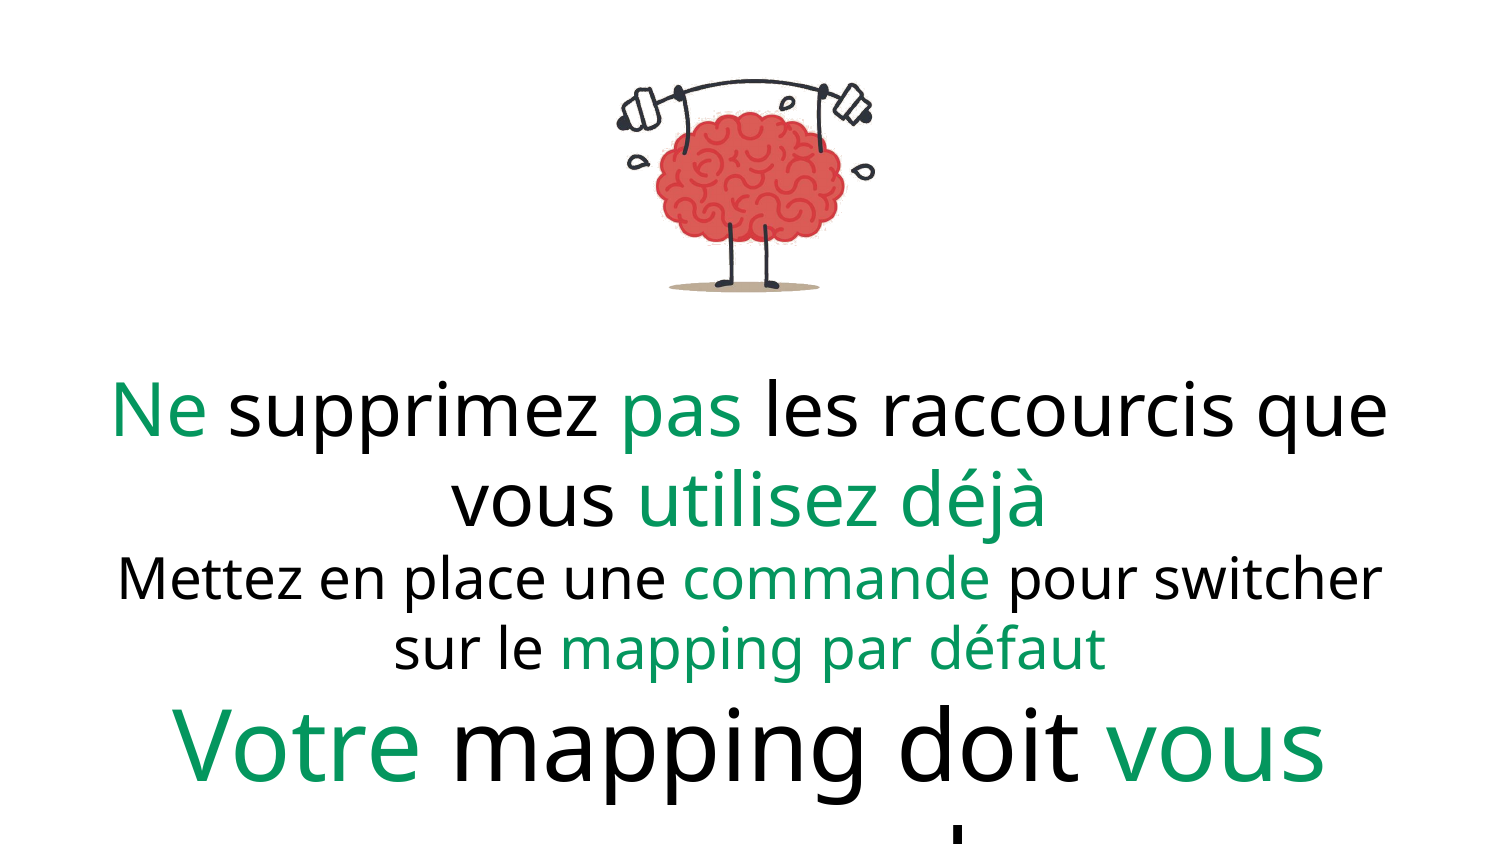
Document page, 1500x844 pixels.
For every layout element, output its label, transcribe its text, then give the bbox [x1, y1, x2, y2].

picture [547, 19, 953, 338]
text_box Ne supprimez pas les raccourcis que vous utilisez déjà Mettez en place une commande pour switcher sur le mapping par défaut Votre mapping doit vous correspondre [64, 91, 1436, 788]
